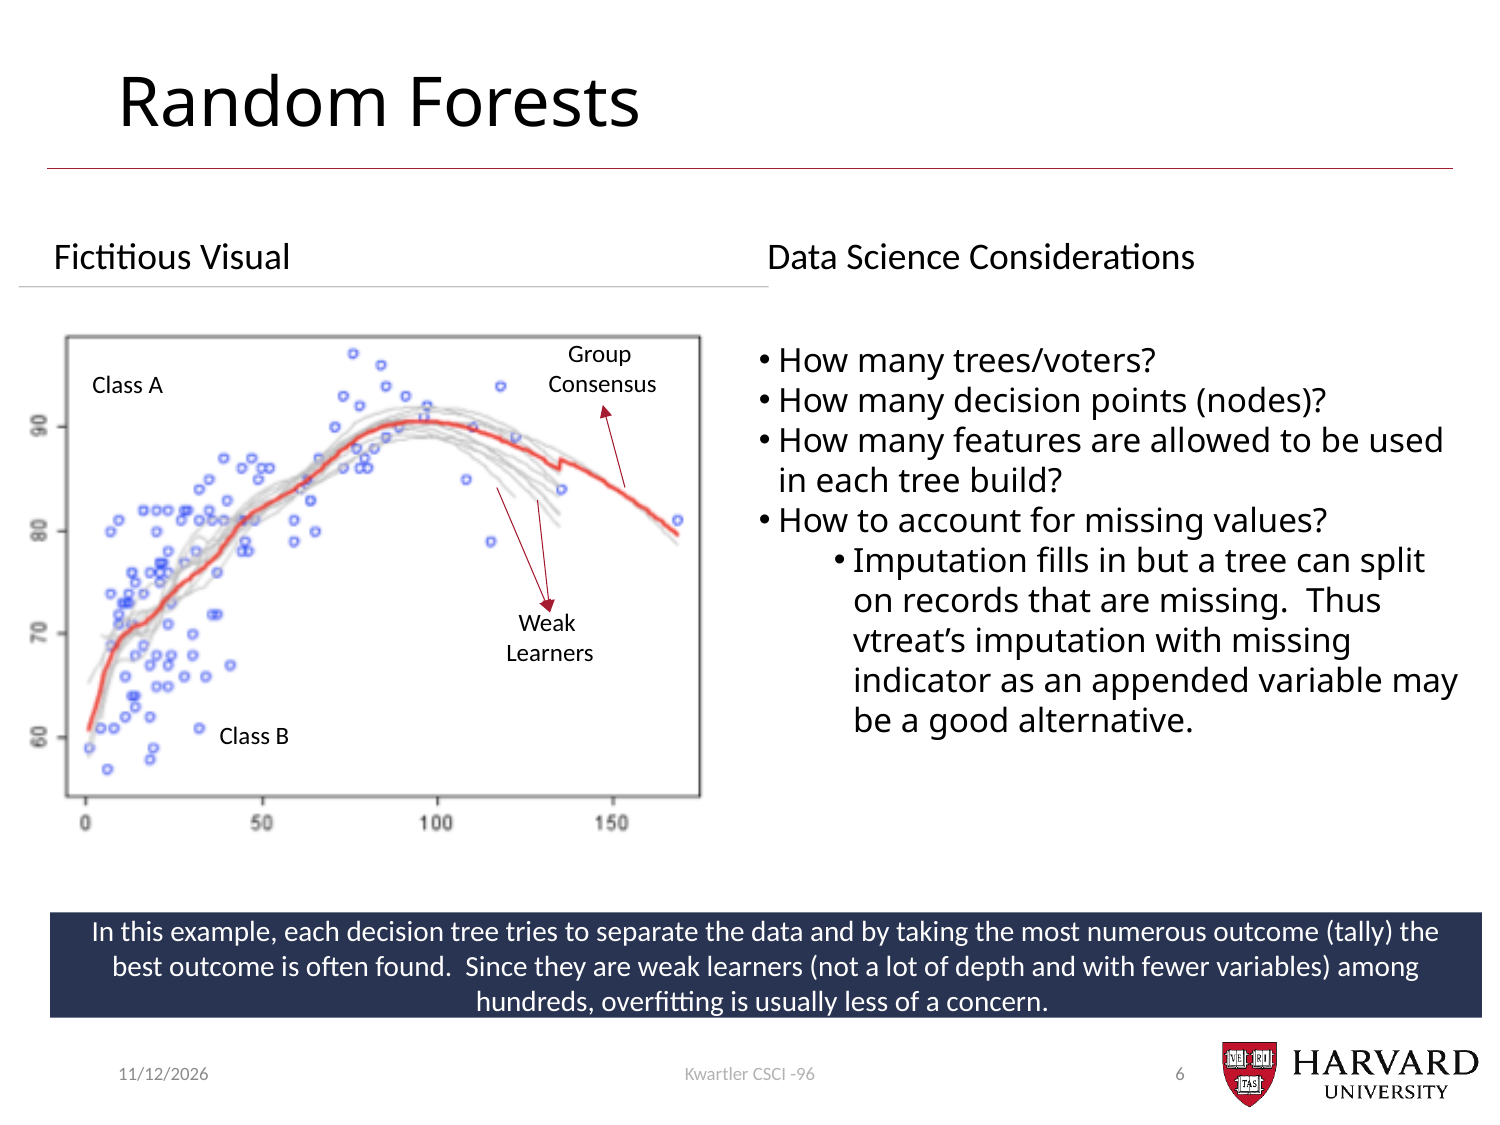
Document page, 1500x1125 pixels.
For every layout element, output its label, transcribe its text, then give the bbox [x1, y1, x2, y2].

title Random Forests [103, 59, 1397, 157]
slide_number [103, 1042, 441, 1103]
footer Kwartler CSCI -96 [496, 1042, 1004, 1103]
text_box How many trees/voters? How many decision points (nodes)? How many features are allowed to be used in each tree build? How to account for missing values? Imputation fills in but a tree can split on records that are missing. Thus vtreat’s imputation with missing indicator as an appended variable may be a good alternative. [769, 324, 1488, 830]
picture [1200, 1024, 1500, 1125]
text_box In this example, each decision tree tries to separate the data and by taking the most numerous outcome (tally) the best outcome is often found. Since they are weak learners (not a lot of depth and with fewer variables) among hundreds, overfitting is usually less of a concern. [49, 911, 1483, 1019]
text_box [496, 487, 550, 613]
picture [18, 285, 769, 838]
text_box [537, 499, 550, 613]
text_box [602, 406, 625, 488]
text_box Data Science Considerations [752, 224, 1211, 285]
slide_number 6 [1059, 1042, 1200, 1103]
text_box Fictitious Visual [39, 224, 306, 285]
